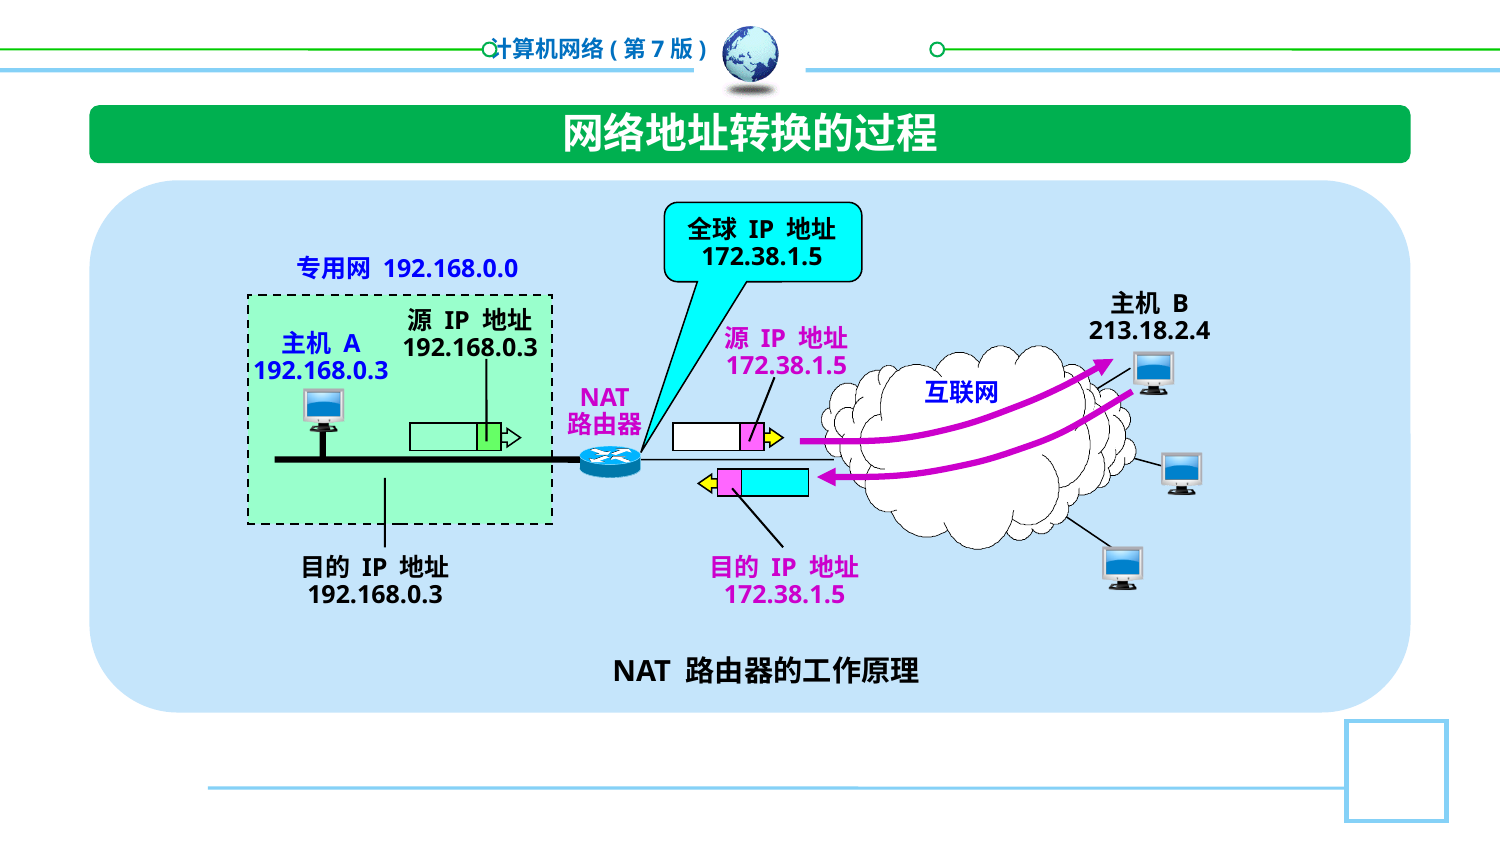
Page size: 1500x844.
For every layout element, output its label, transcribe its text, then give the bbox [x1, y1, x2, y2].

text_box 主机 A 192.168.0.3 [238, 323, 404, 393]
text_box 全球 IP 地址 172.38.1.5 [672, 209, 852, 279]
text_box [487, 369, 552, 459]
text_box 主机 B 213.18.2.4 [1073, 283, 1226, 353]
picture [720, 24, 780, 99]
text_box [642, 202, 862, 448]
text_box 源 IP 地址 192.168.0.3 [387, 300, 553, 369]
picture [579, 445, 642, 479]
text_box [350, 468, 462, 497]
text_box NAT 路由器的工作原理 [468, 644, 1064, 695]
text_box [672, 422, 784, 451]
text_box 源 IP 地址 172.38.1.5 [709, 318, 864, 388]
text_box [409, 422, 521, 451]
text_box 网络地址转换的过程 [318, 99, 1182, 165]
picture [1099, 544, 1146, 591]
text_box 目的 IP 地址 192.168.0.3 [285, 547, 465, 616]
text_box [248, 393, 552, 524]
text_box 专用网 192.168.0.0 [281, 248, 534, 290]
text_box [799, 438, 811, 442]
picture [300, 386, 347, 433]
text_box [323, 369, 486, 459]
text_box [89, 105, 318, 164]
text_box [816, 340, 1141, 558]
text_box 目的 IP 地址 172.38.1.5 [695, 547, 875, 616]
text_box [248, 294, 552, 323]
text_box [87, 178, 1413, 715]
picture [1158, 450, 1205, 497]
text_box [698, 468, 809, 497]
picture [613, 457, 629, 462]
text_box NAT 路由器 [552, 377, 657, 446]
text_box [1182, 105, 1411, 164]
picture [592, 457, 606, 464]
picture [1130, 349, 1177, 396]
